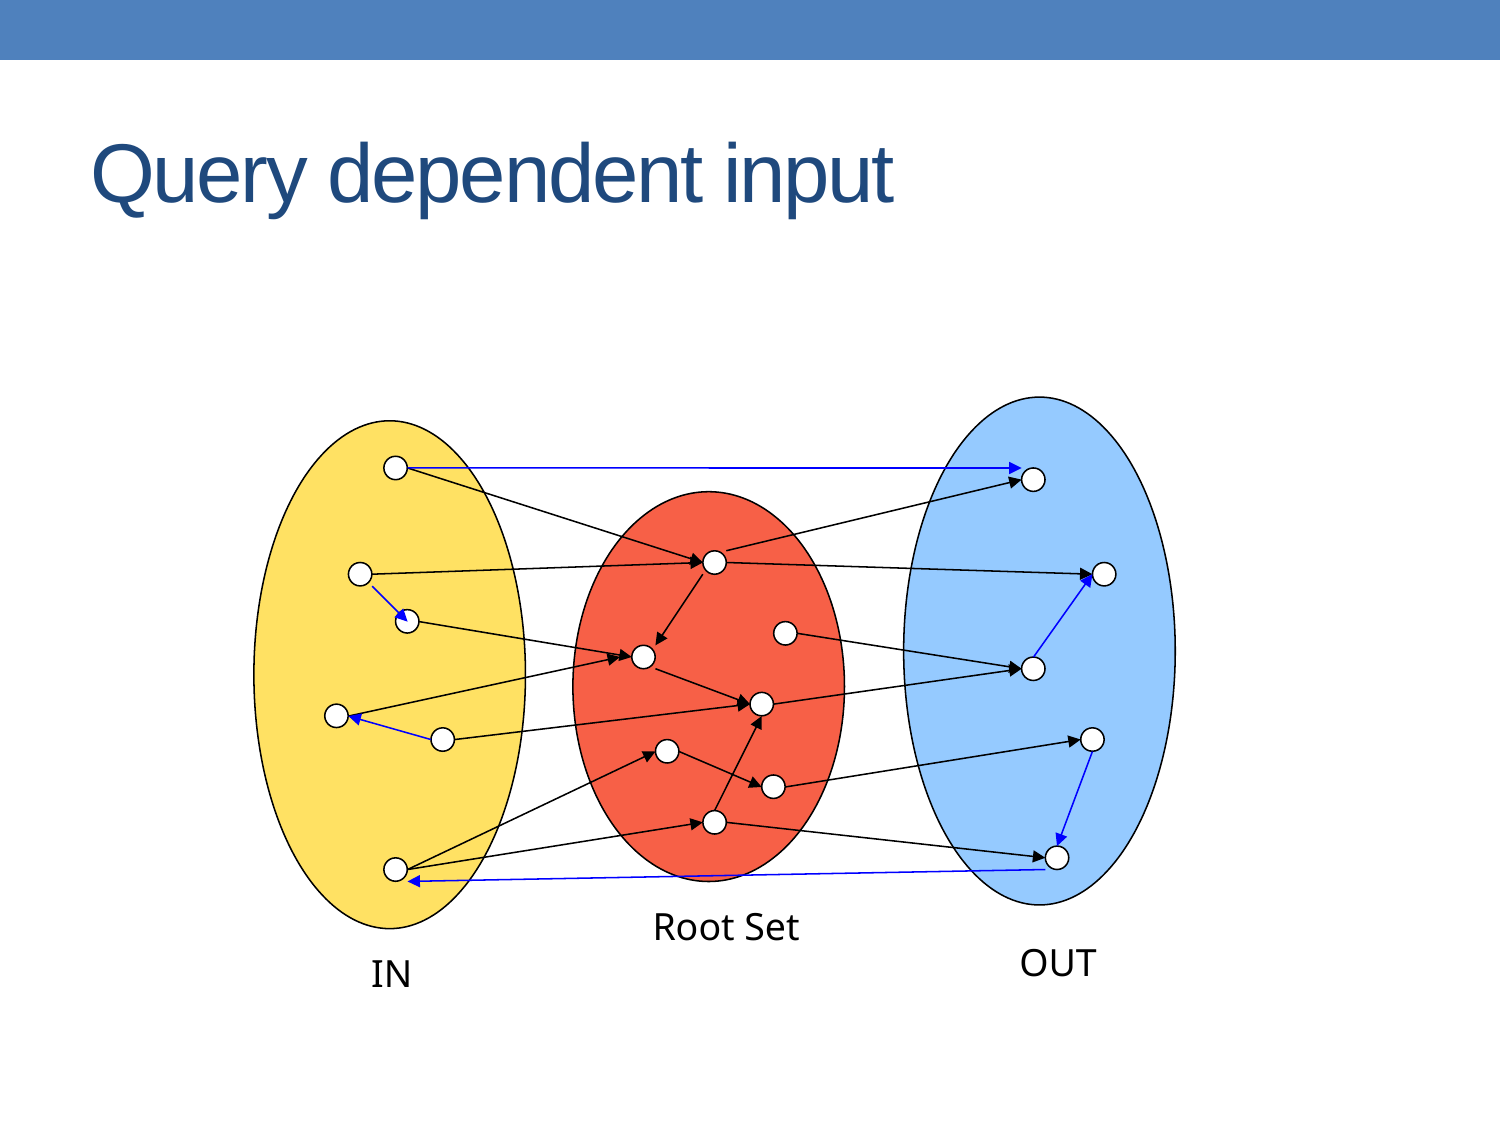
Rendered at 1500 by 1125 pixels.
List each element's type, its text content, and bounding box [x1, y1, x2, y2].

text_box [679, 876, 741, 882]
text_box [408, 751, 656, 869]
text_box [324, 704, 349, 728]
text_box [372, 586, 408, 622]
text_box [785, 735, 1080, 788]
text_box [1080, 727, 1105, 752]
text_box [407, 869, 1046, 888]
text_box [1009, 670, 1020, 677]
text_box [1055, 751, 1093, 847]
text_box [797, 633, 1021, 673]
text_box [702, 550, 727, 575]
text_box [395, 609, 419, 634]
text_box [1033, 574, 1093, 658]
text_box OUT [1004, 931, 1112, 991]
text_box [622, 491, 815, 565]
text_box [714, 716, 762, 811]
text_box IN [356, 942, 428, 1003]
text_box [734, 695, 845, 786]
text_box [1092, 562, 1116, 586]
text_box Root Set [637, 895, 815, 956]
text_box [726, 476, 1021, 551]
text_box [726, 562, 1092, 580]
text_box [631, 645, 656, 669]
text_box [655, 739, 679, 763]
text_box [691, 552, 703, 562]
text_box [454, 699, 751, 740]
text_box [773, 621, 798, 646]
text_box [1021, 657, 1046, 681]
text_box [348, 713, 432, 740]
text_box [726, 822, 1045, 863]
text_box [362, 653, 621, 714]
text_box [702, 810, 727, 835]
text_box [761, 774, 786, 799]
text_box [253, 420, 526, 929]
text_box [407, 461, 1022, 475]
text_box [575, 705, 760, 782]
text_box [372, 556, 703, 575]
text_box [383, 456, 408, 480]
text_box [903, 651, 1008, 685]
text_box [716, 776, 828, 830]
title Query dependent input [75, 87, 1425, 250]
text_box [1045, 846, 1069, 870]
text_box [572, 563, 845, 724]
text_box [621, 823, 800, 876]
text_box [1021, 467, 1046, 492]
text_box [904, 397, 1176, 905]
text_box [738, 693, 749, 703]
text_box [383, 857, 408, 882]
text_box [602, 537, 690, 565]
text_box [903, 569, 1084, 667]
text_box [750, 692, 774, 716]
text_box [348, 562, 372, 586]
text_box [419, 621, 632, 662]
text_box [407, 818, 703, 870]
text_box [733, 774, 762, 788]
text_box [590, 753, 731, 835]
text_box [431, 727, 455, 752]
text_box [655, 574, 703, 646]
